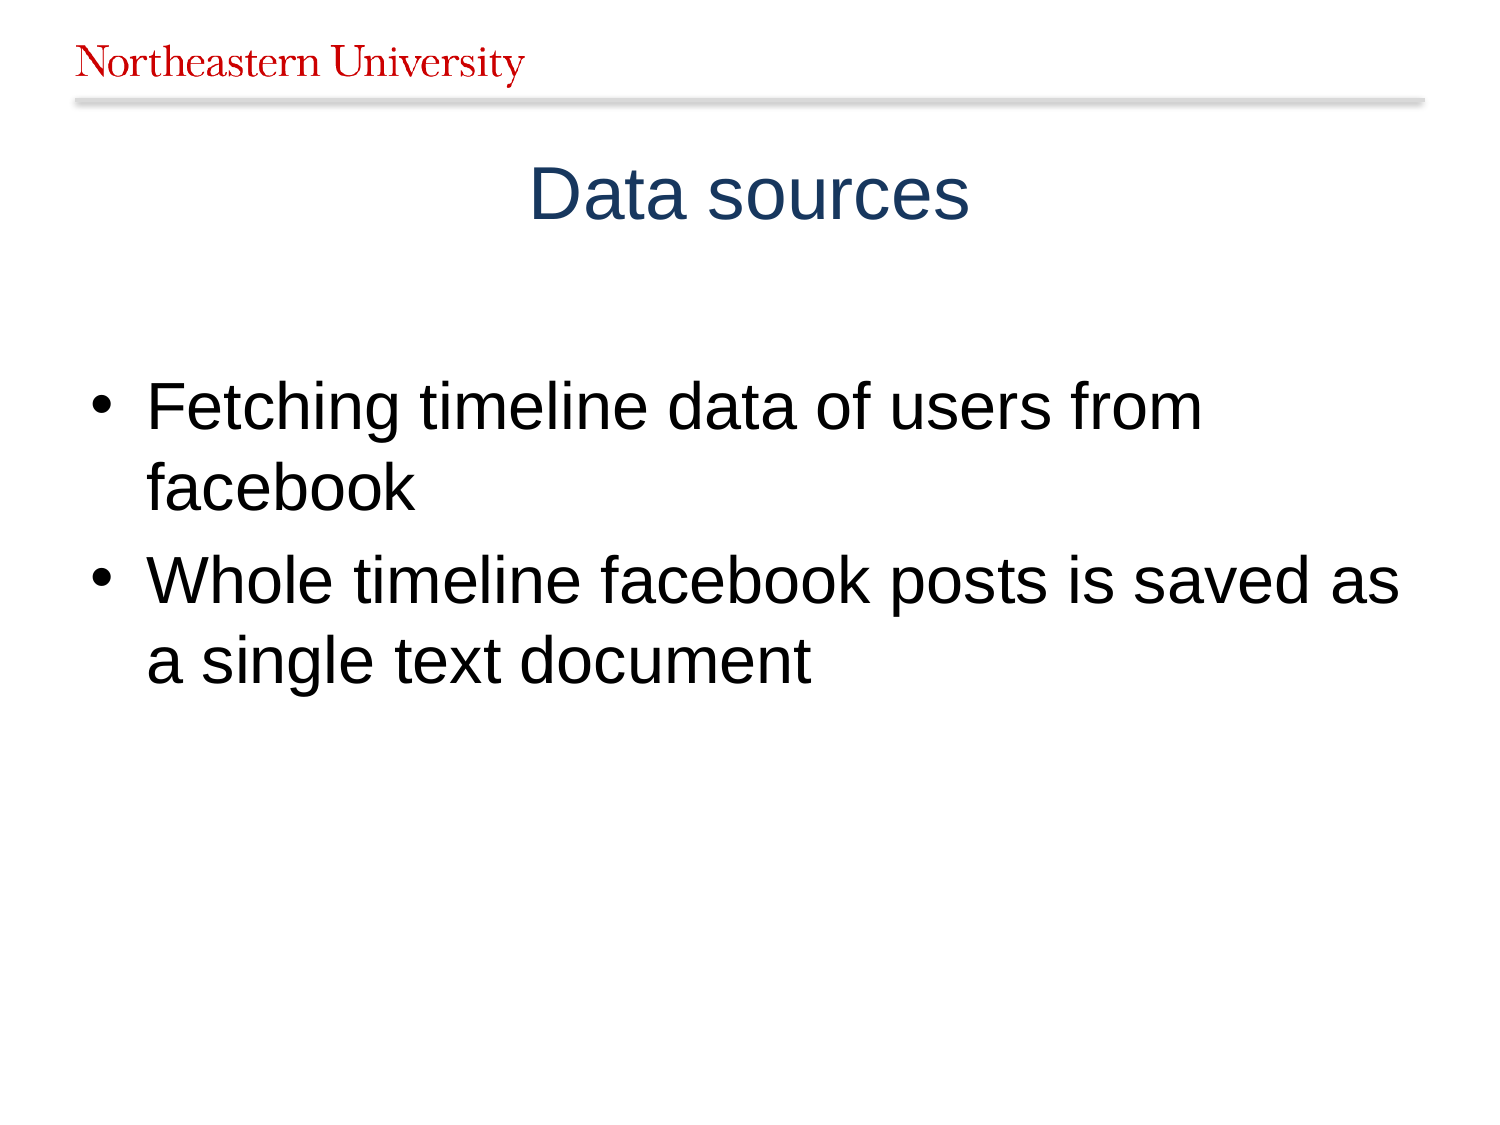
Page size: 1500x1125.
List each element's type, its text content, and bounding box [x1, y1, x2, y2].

picture [75, 44, 525, 88]
title Data sources [75, 137, 1425, 263]
list Fetching timeline data of users from facebook Whole timeline facebook posts is saved as a single text document [75, 263, 1425, 1005]
